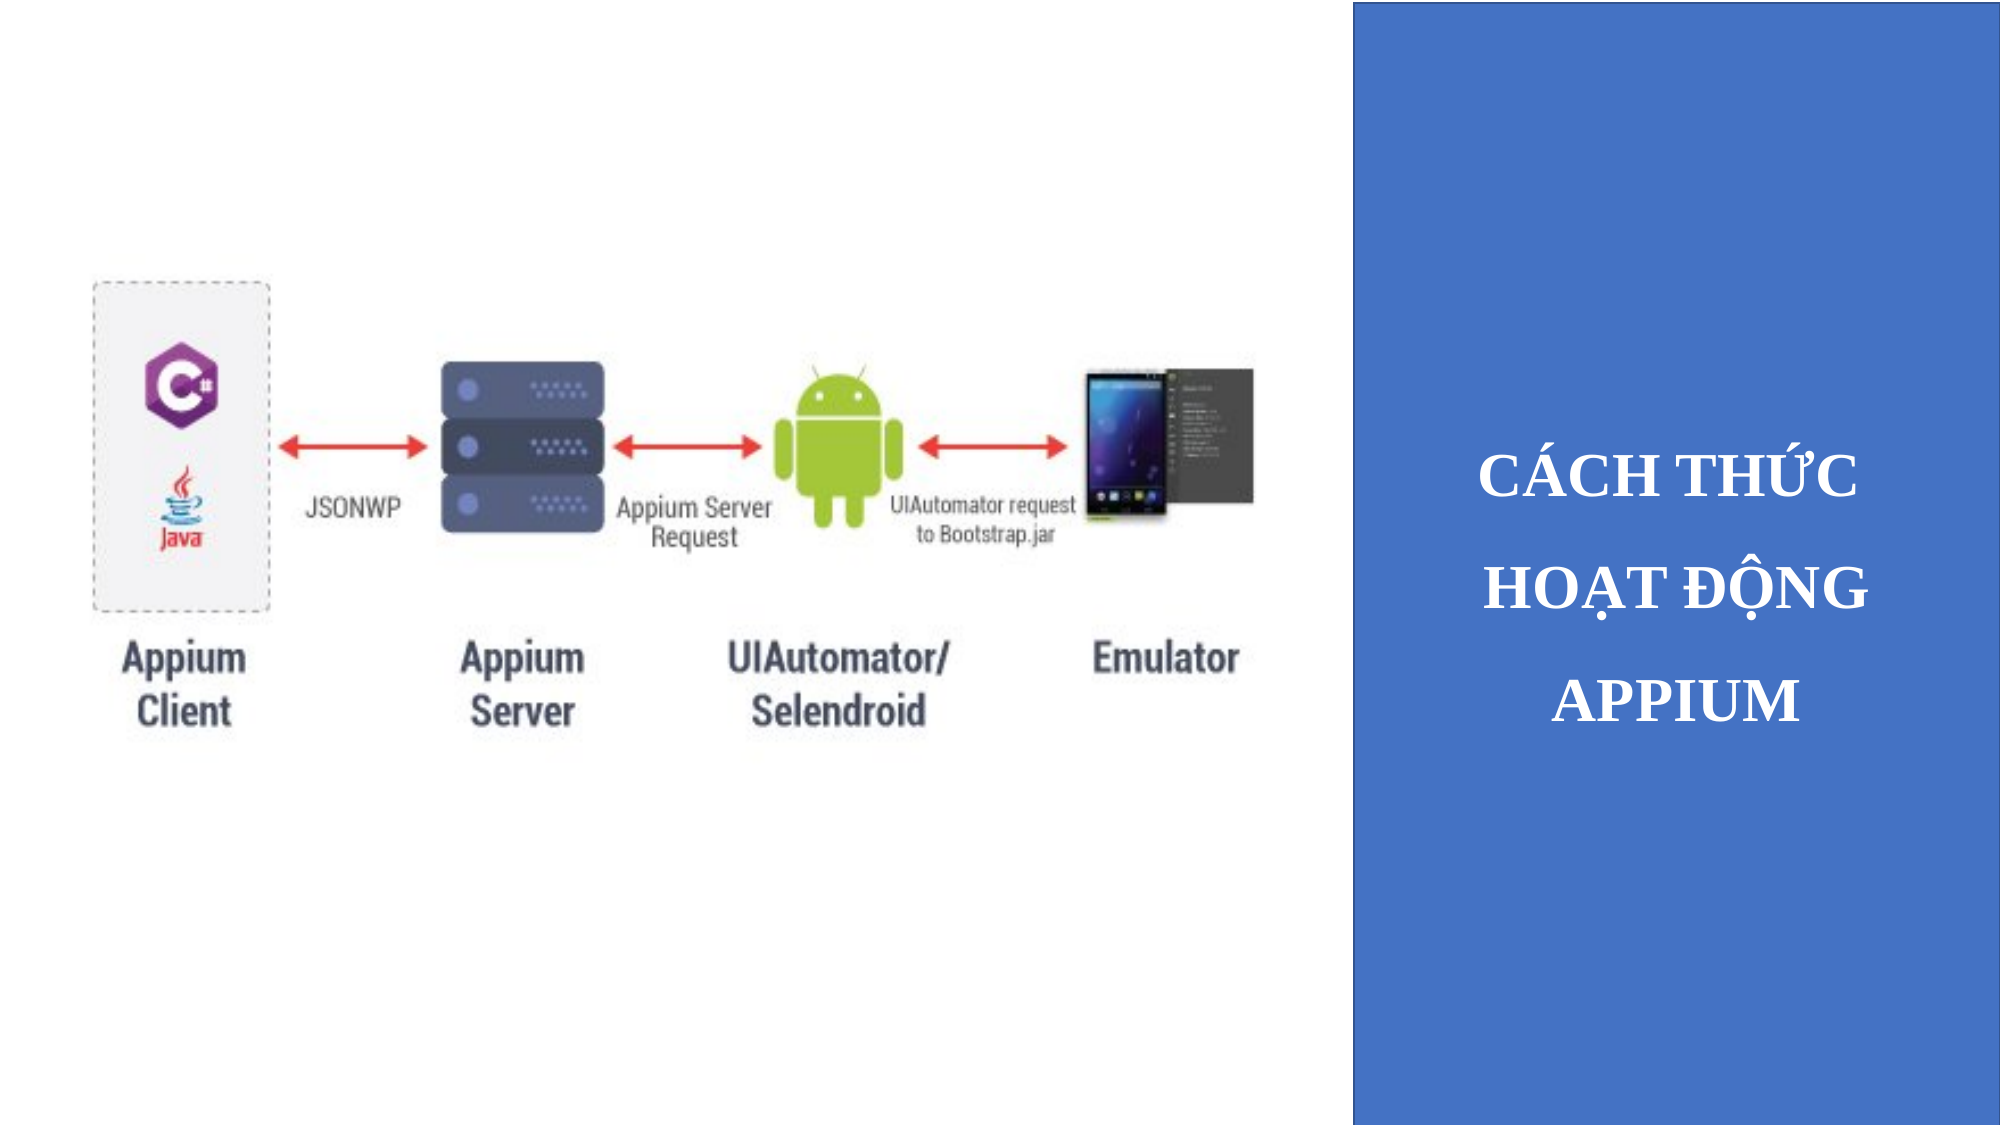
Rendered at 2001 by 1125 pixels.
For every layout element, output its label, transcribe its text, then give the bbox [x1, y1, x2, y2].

picture [73, 216, 1279, 806]
text_box CÁCH THỨC HOẠT ĐỘNG APPIUM [1353, 2, 2000, 1125]
